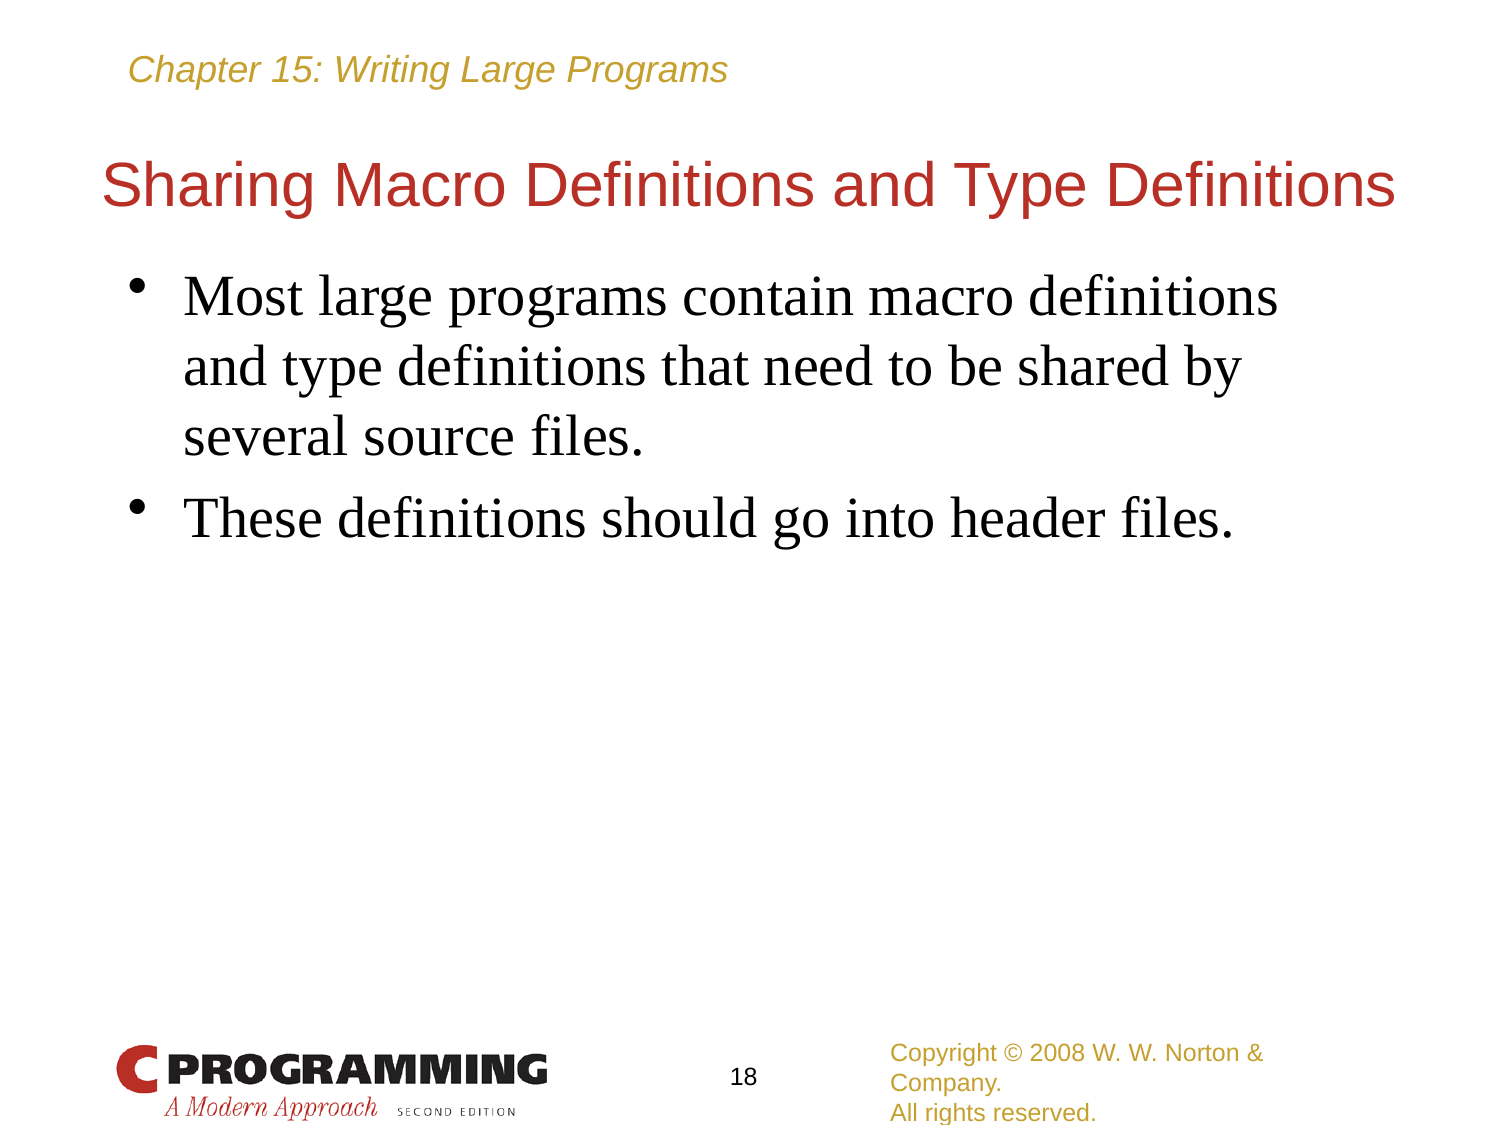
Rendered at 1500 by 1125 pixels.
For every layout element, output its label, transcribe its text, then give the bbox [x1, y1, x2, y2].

slide_number 18 [687, 1049, 801, 1101]
footer Copyright © 2008 W. W. Norton & Company. All rights reserved. [874, 1043, 1388, 1119]
picture [112, 1041, 550, 1123]
list Most large programs contain macro definitions and type definitions that need to be shared by several source files. These definitions should go into header files. [112, 249, 1388, 1038]
title Sharing Macro Definitions and Type Definitions [75, 125, 1425, 238]
